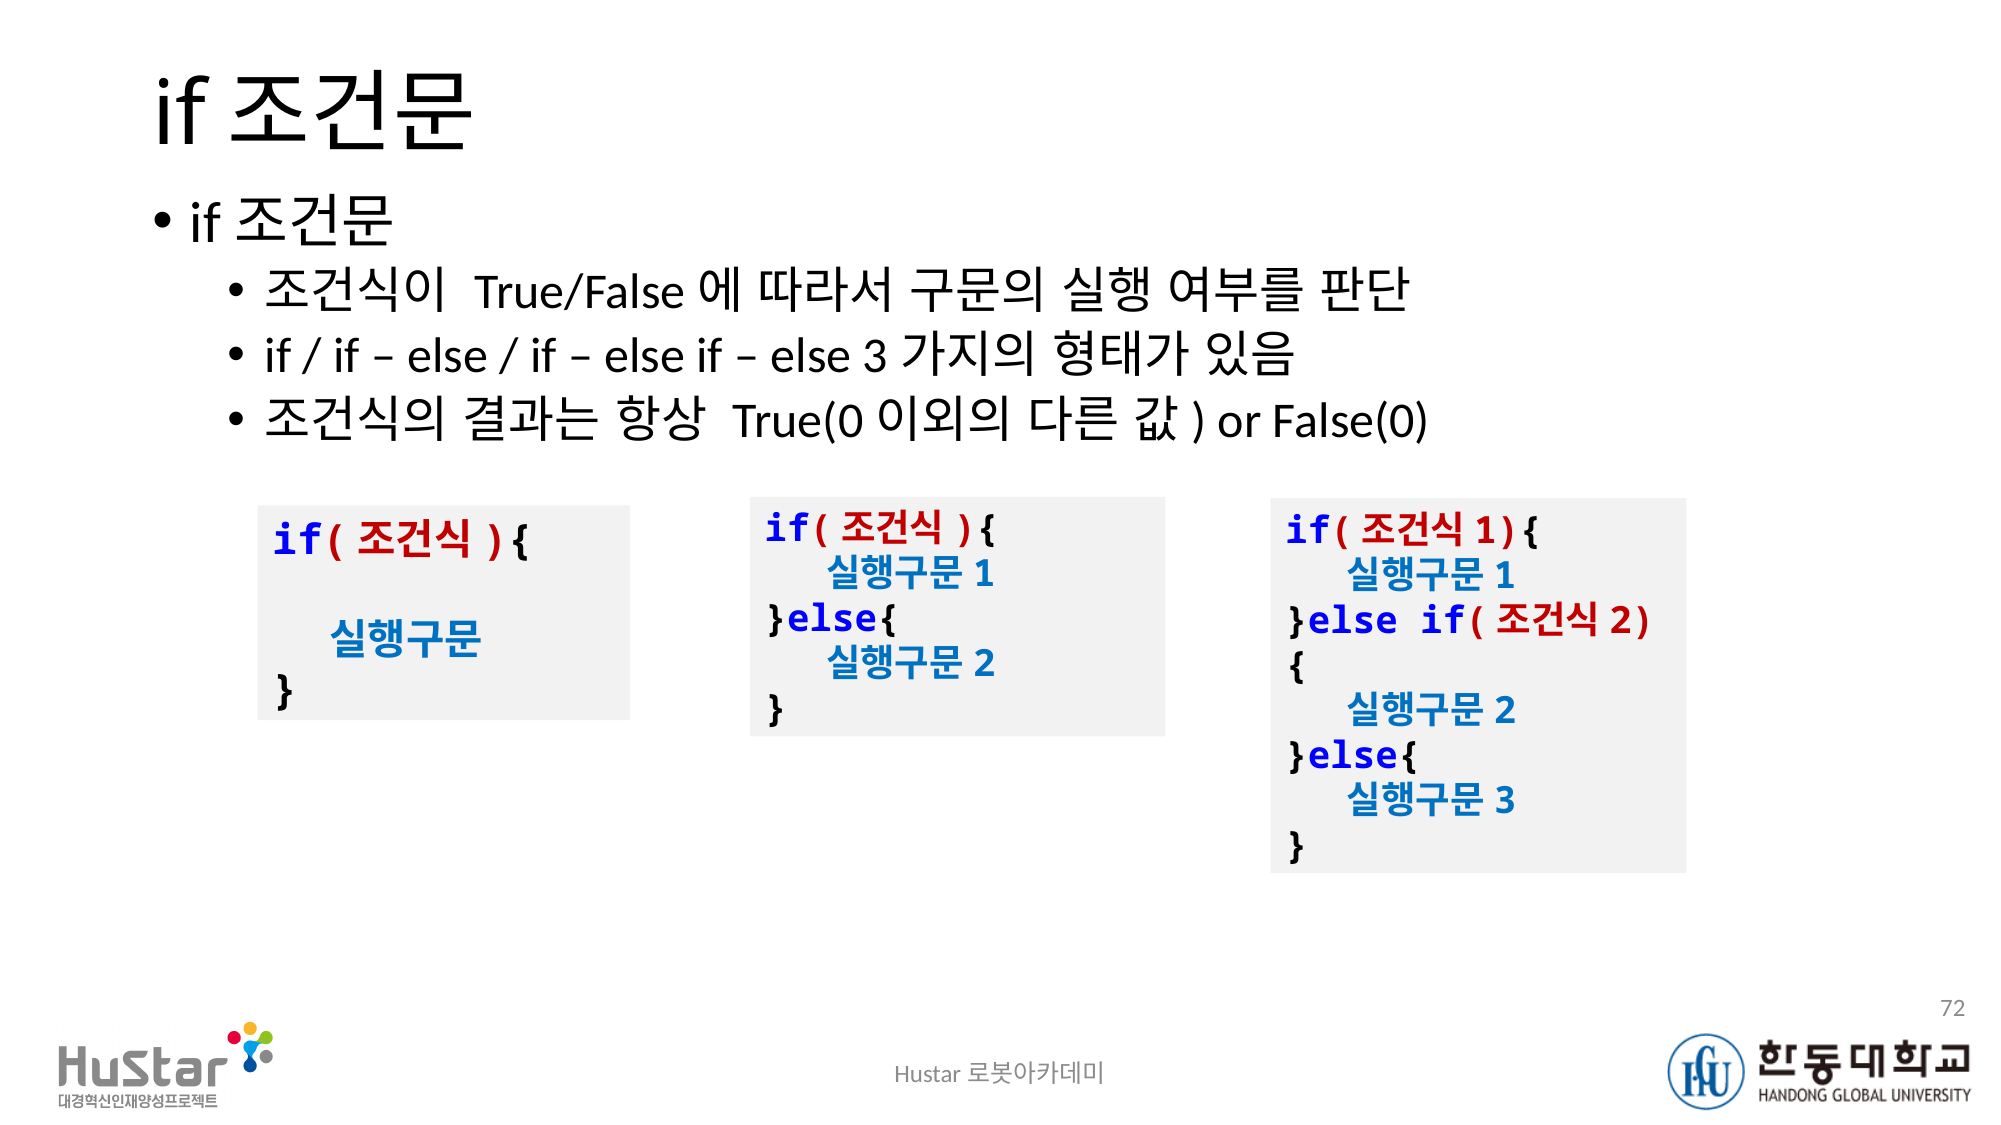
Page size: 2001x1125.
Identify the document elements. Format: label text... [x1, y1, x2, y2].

title if조건문 [137, 59, 1863, 172]
text_box if(조건식){ 실행구문 } [257, 505, 630, 721]
text_box if(조건식1){ 실행구문1 }else if(조건식2){ 실행구문2 }else{ 실행구문3 } [1270, 498, 1687, 873]
text_box if(조건식){ 실행구문1 }else{ 실행구문2 } [749, 496, 1166, 737]
picture [56, 1020, 274, 1110]
list if조건문 조건식이 True/False에 따라서 구문의 실행 여부를 판단 if / if – else / if – else if – else 3가지의 형태가 있음 조건식의 결과는 항상 True(0이외의 다른 값) or False(0) [137, 184, 1863, 1014]
slide_number 72 [1887, 976, 1981, 1037]
picture [1666, 1030, 1981, 1113]
footer Hustar로봇아카데미 [662, 1042, 1338, 1103]
